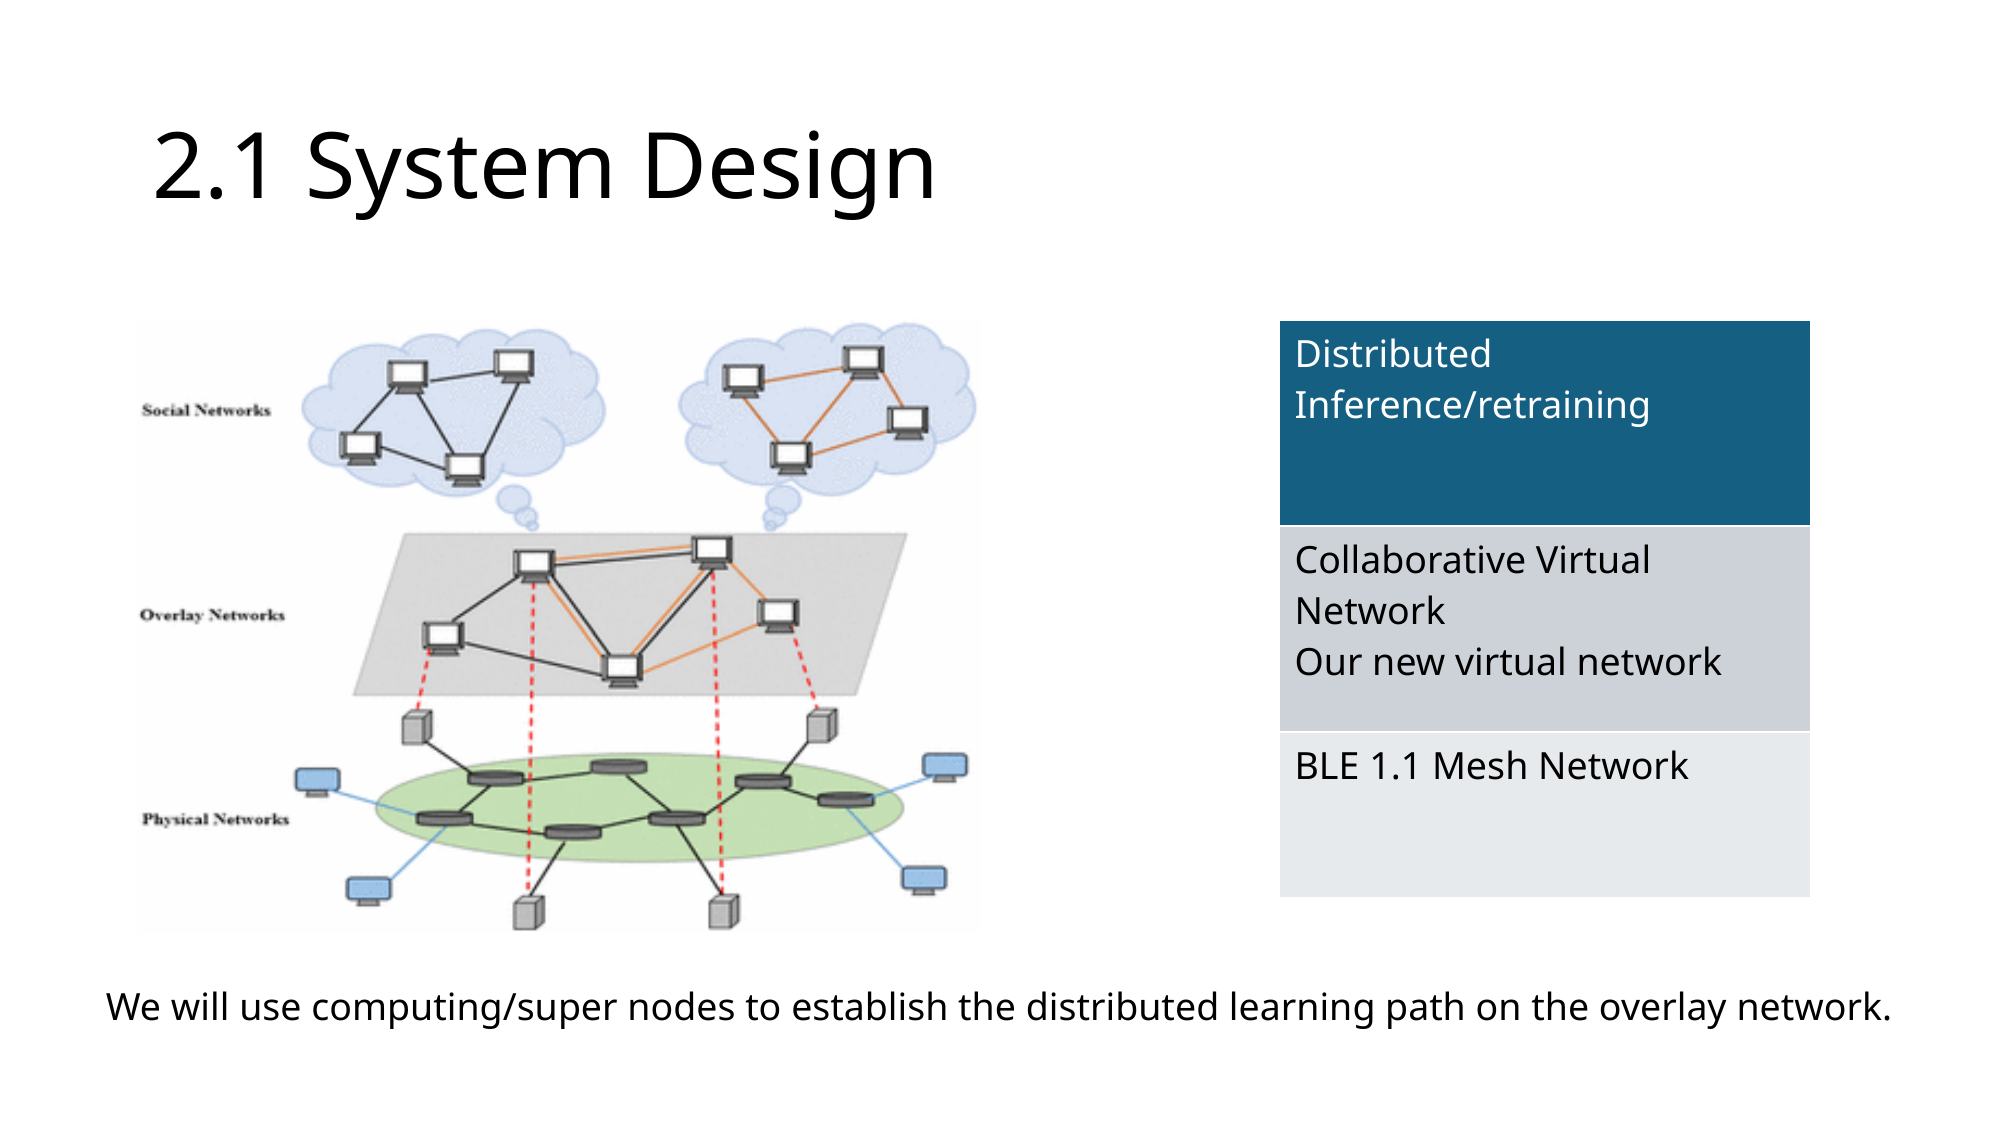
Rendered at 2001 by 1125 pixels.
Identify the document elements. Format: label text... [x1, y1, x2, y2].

table_header Distributed Inference/retraining [1280, 321, 1810, 525]
table_cell Collaborative Virtual Network Our new virtual network [1280, 527, 1810, 731]
table_cell BLE 1.1 Mesh Network [1280, 733, 1810, 897]
text_box We will use computing/super nodes to establish the distributed learning path on the overlay network. [91, 975, 1909, 1035]
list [136, 319, 981, 934]
title 2.1 System Design [137, 59, 1863, 278]
